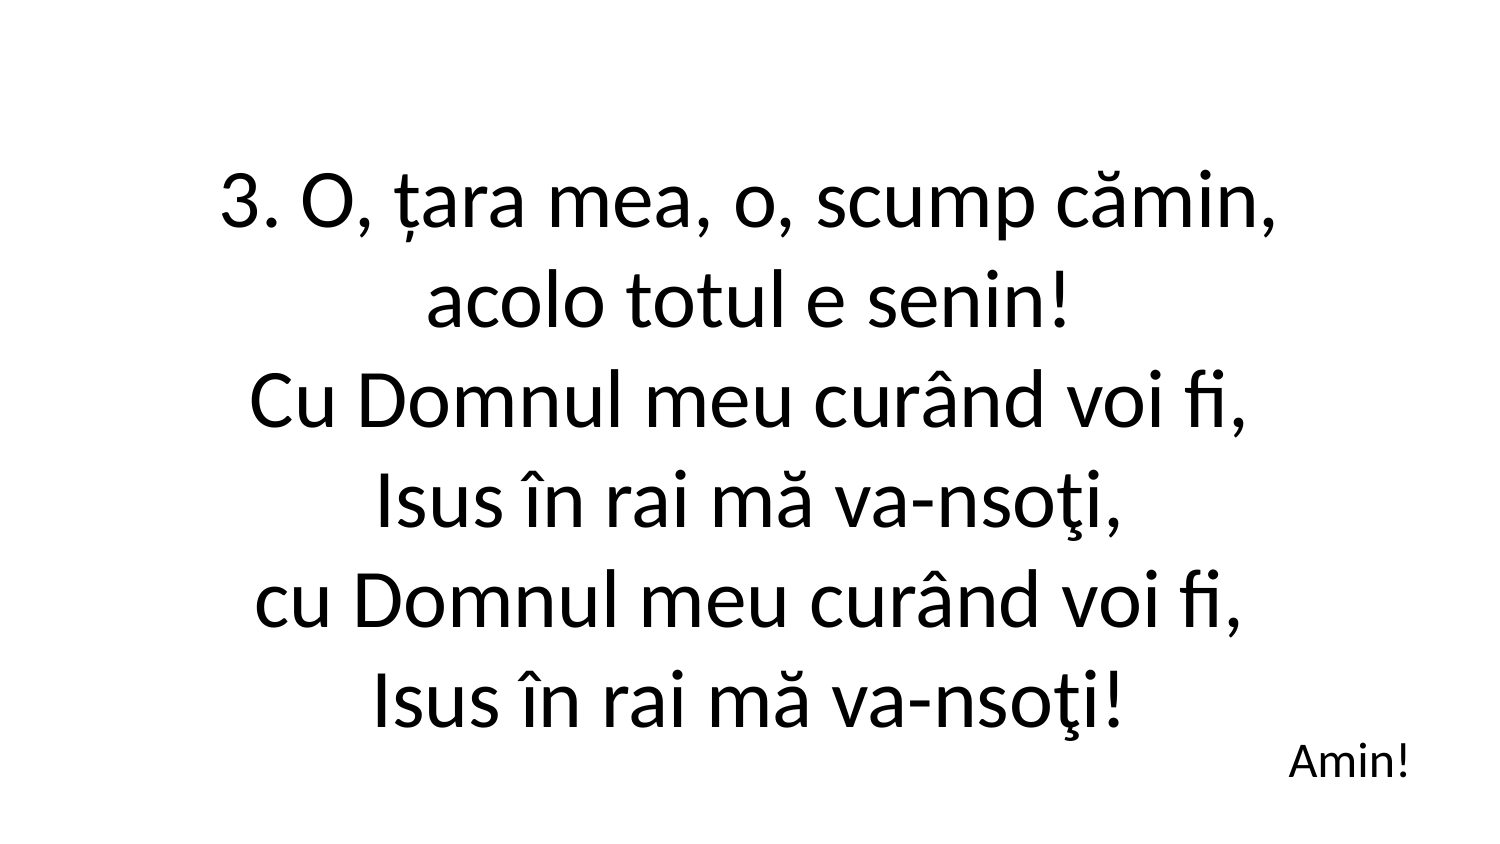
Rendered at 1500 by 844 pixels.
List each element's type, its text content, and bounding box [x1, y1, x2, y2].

text_box Amin! [1273, 674, 1427, 795]
text_box 3. O, țara mea, o, scump cămin, acolo totul e senin! Cu Domnul meu curând voi fi, Isus în rai mă va-nsoţi, cu Domnul meu curând voi fi, Isus în rai mă va-nsoţi! [204, 92, 1296, 752]
